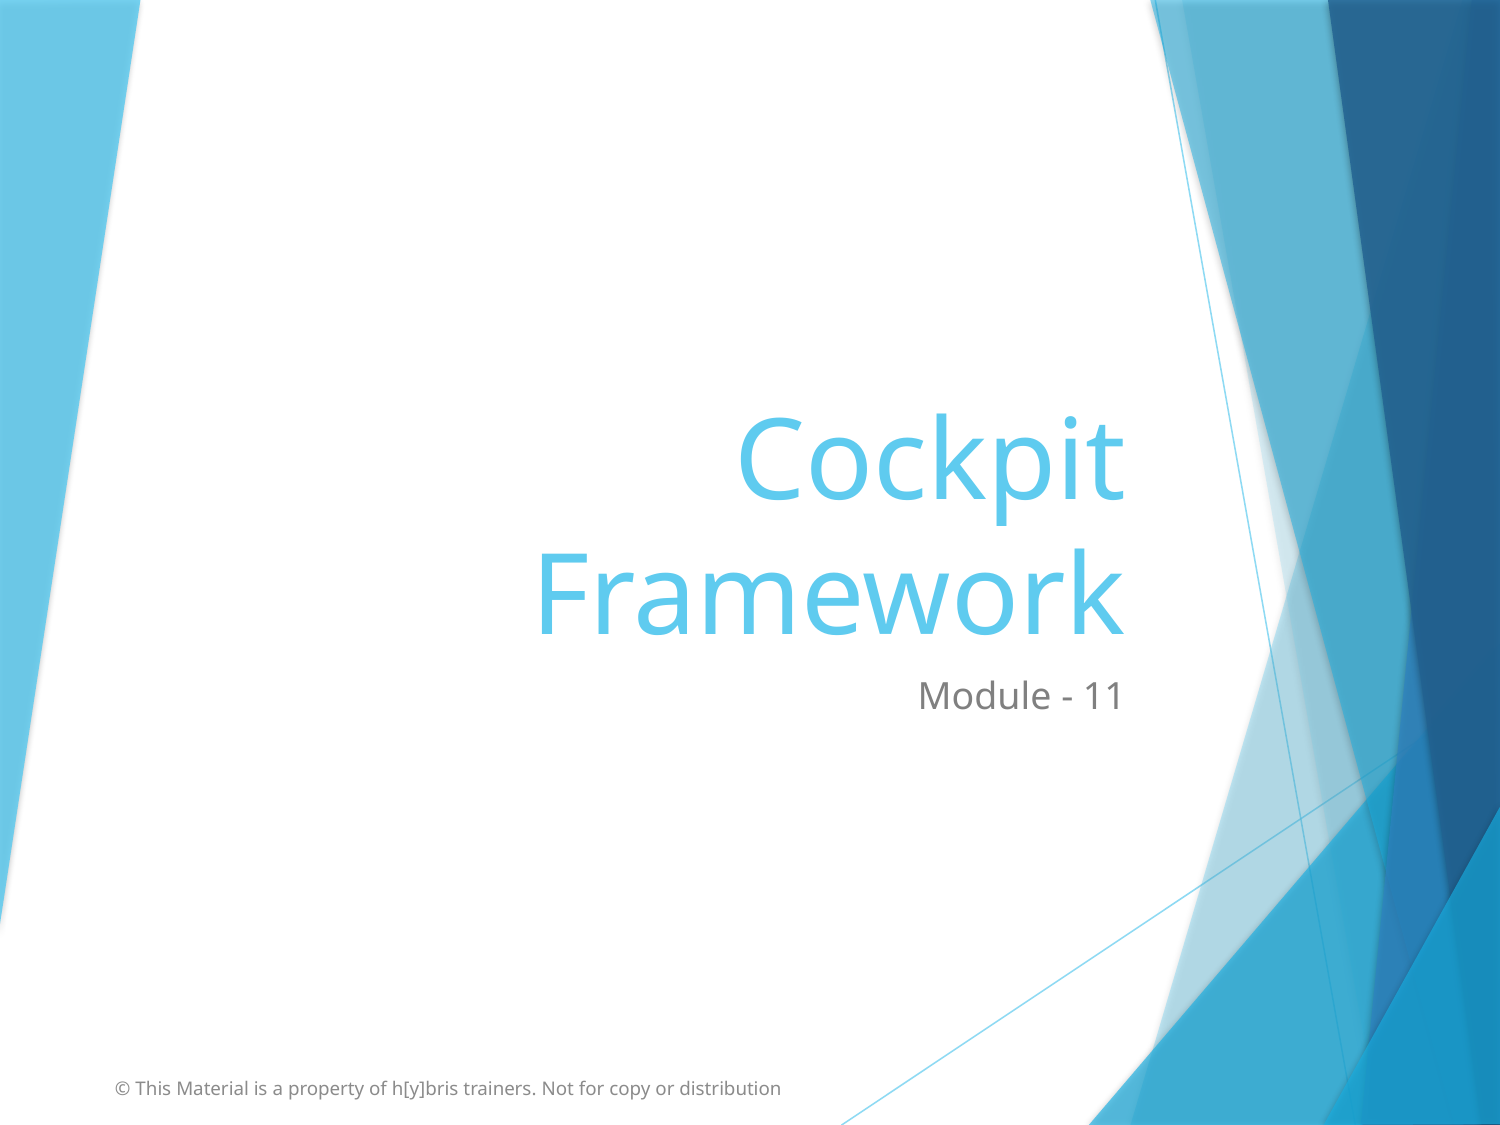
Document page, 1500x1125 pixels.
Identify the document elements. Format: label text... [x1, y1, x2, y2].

footer © This Material is a property of h[y]bris trainers. Not for copy or distribution [99, 1057, 859, 1118]
title Cockpit Framework [185, 394, 1142, 664]
subtitle Module - 11 [185, 664, 1142, 845]
